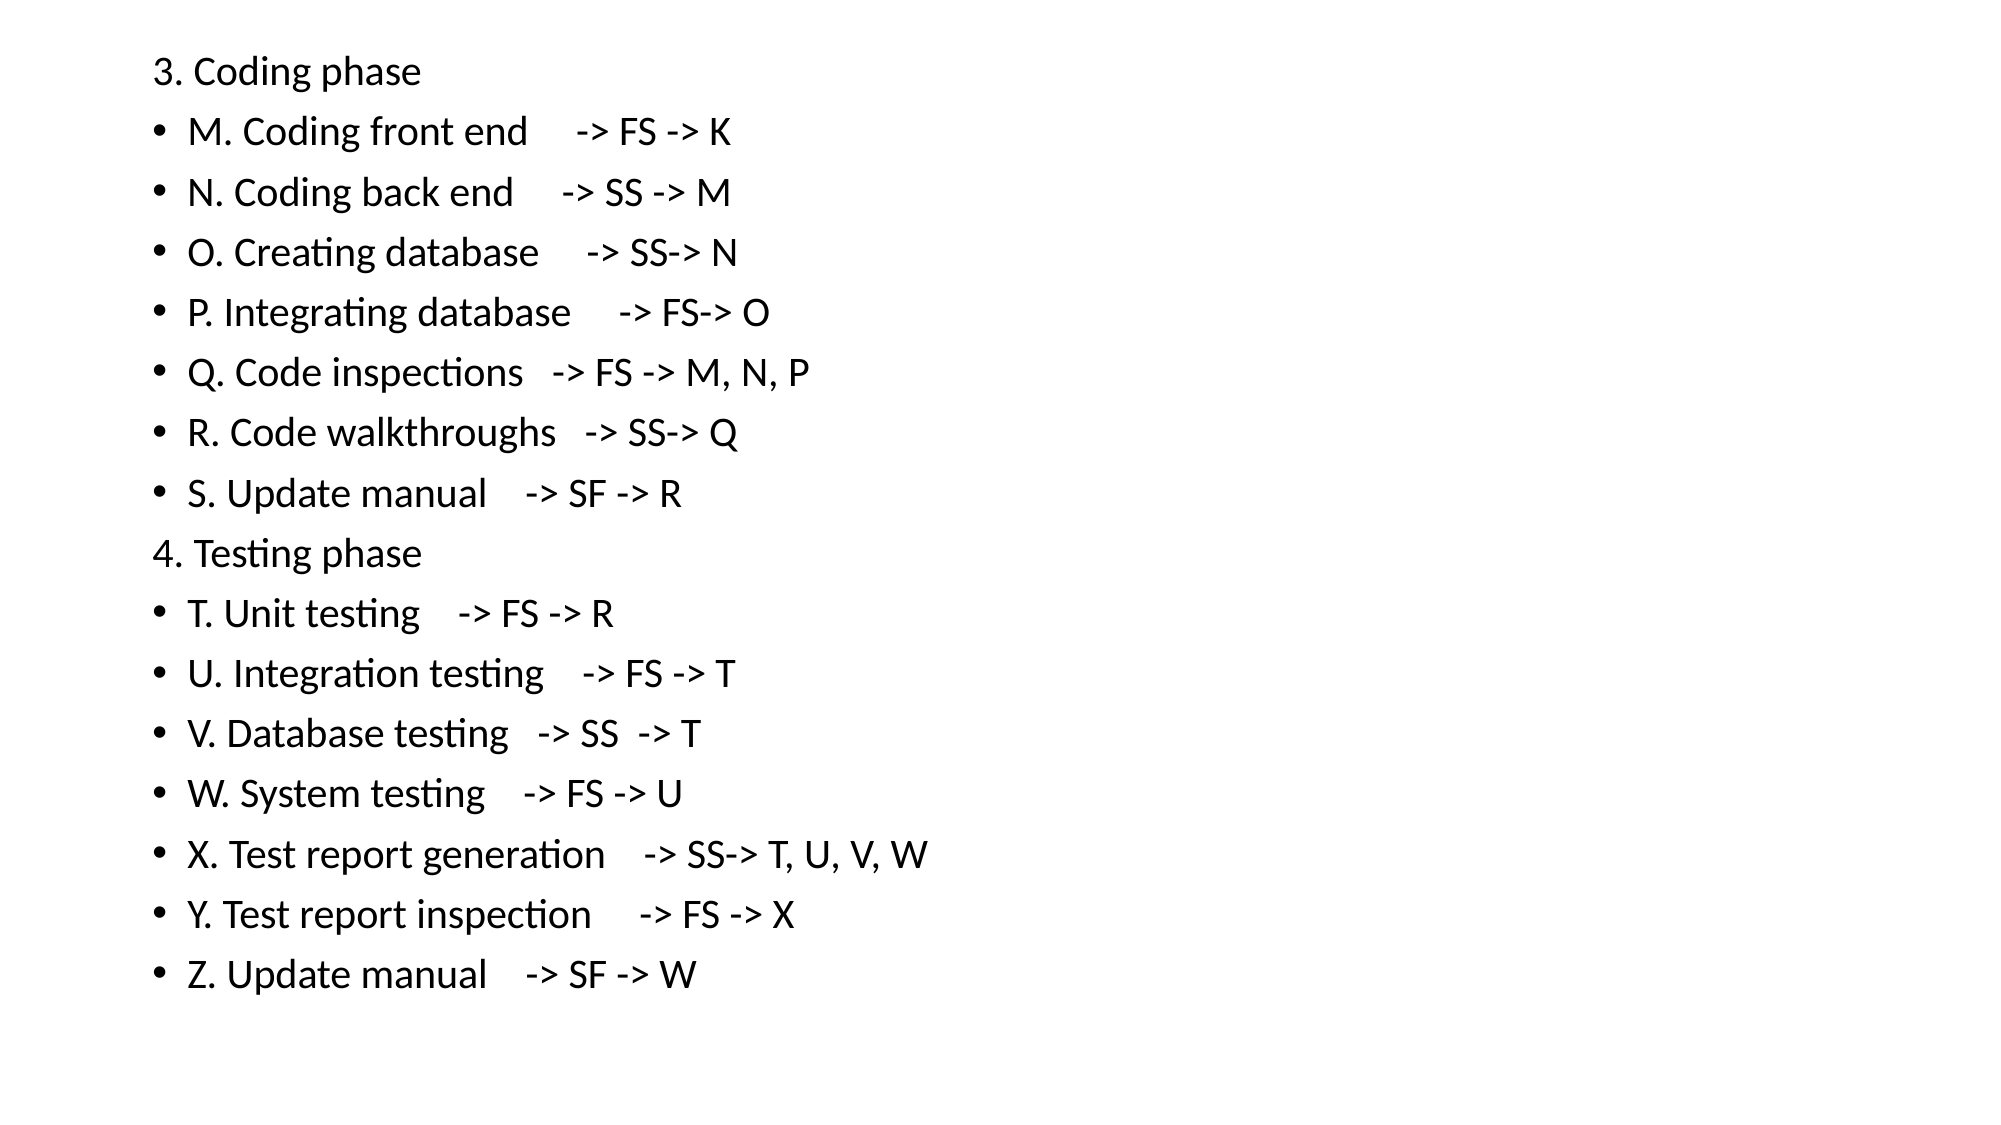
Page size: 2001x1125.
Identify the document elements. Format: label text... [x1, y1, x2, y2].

list 3. Coding phase M. Coding front end -> FS -> K N. Coding back end -> SS -> M O. Creating database -> SS-> N P. Integrating database -> FS-> O Q. Code inspections -> FS -> M, N, P R. Code walkthroughs -> SS-> Q S. Update manual -> SF -> R 4. Testing phase T. Unit testing -> FS -> R U. Integration testing -> FS -> T V. Database testing -> SS -> T W. System testing -> FS -> U X. Test report generation -> SS-> T, U, V, W Y. Test report inspection -> FS -> X Z. Update manual -> SF -> W [137, 42, 1863, 1014]
